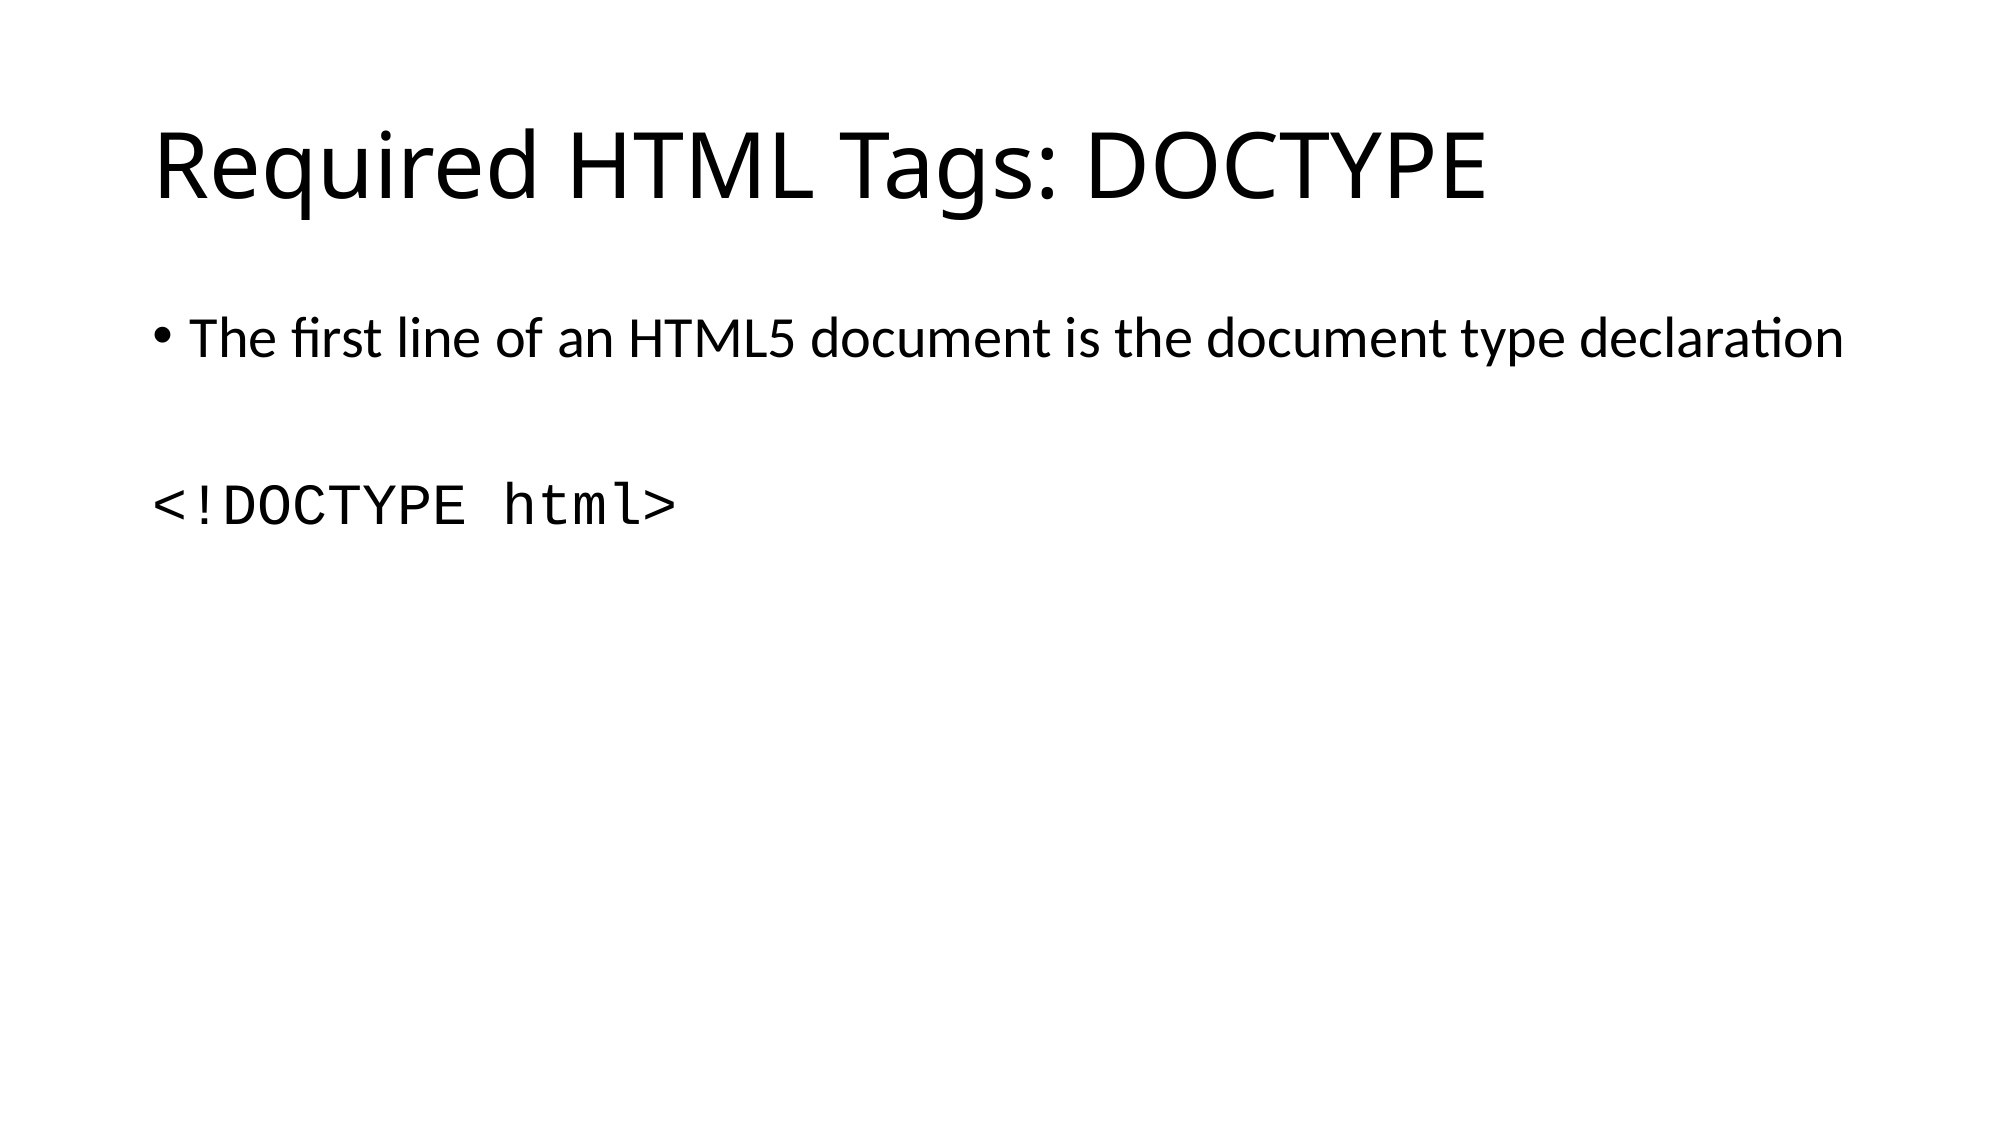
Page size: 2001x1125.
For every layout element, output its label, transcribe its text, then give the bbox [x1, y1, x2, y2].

title Required HTML Tags: DOCTYPE [137, 59, 1863, 278]
list The first line of an HTML5 document is the document type declaration <!DOCTYPE html> [137, 299, 1863, 1014]
